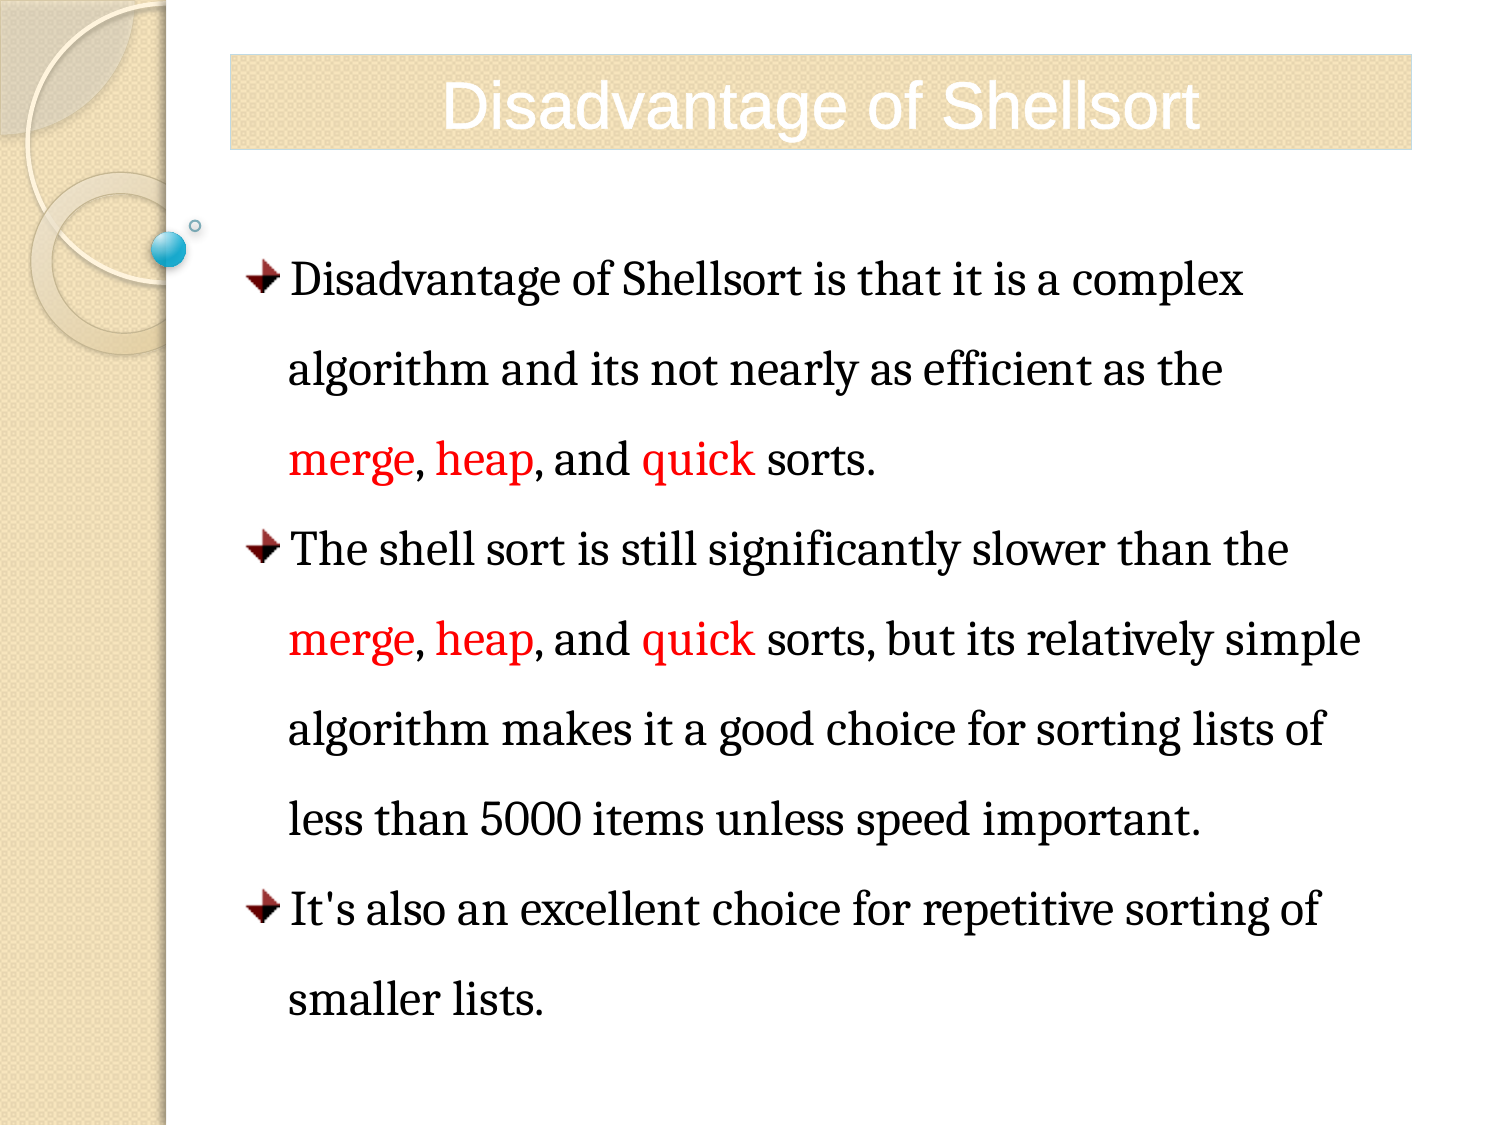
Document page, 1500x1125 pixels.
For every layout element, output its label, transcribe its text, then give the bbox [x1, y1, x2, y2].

picture [244, 887, 280, 923]
text_box Disadvantage of Shellsort [230, 54, 1412, 150]
text_box Disadvantage of Shellsort is that it is a complex algorithm and its not nearly as efficient as the merge, heap, and quick sorts. The shell sort is still significantly slower than the merge, heap, and quick sorts, but its relatively simple algorithm makes it a good choice for sorting lists of less than 5000 items unless speed important. It's also an excellent choice for repetitive sorting of smaller lists. [230, 208, 1447, 1033]
picture [244, 527, 280, 563]
picture [244, 257, 280, 293]
